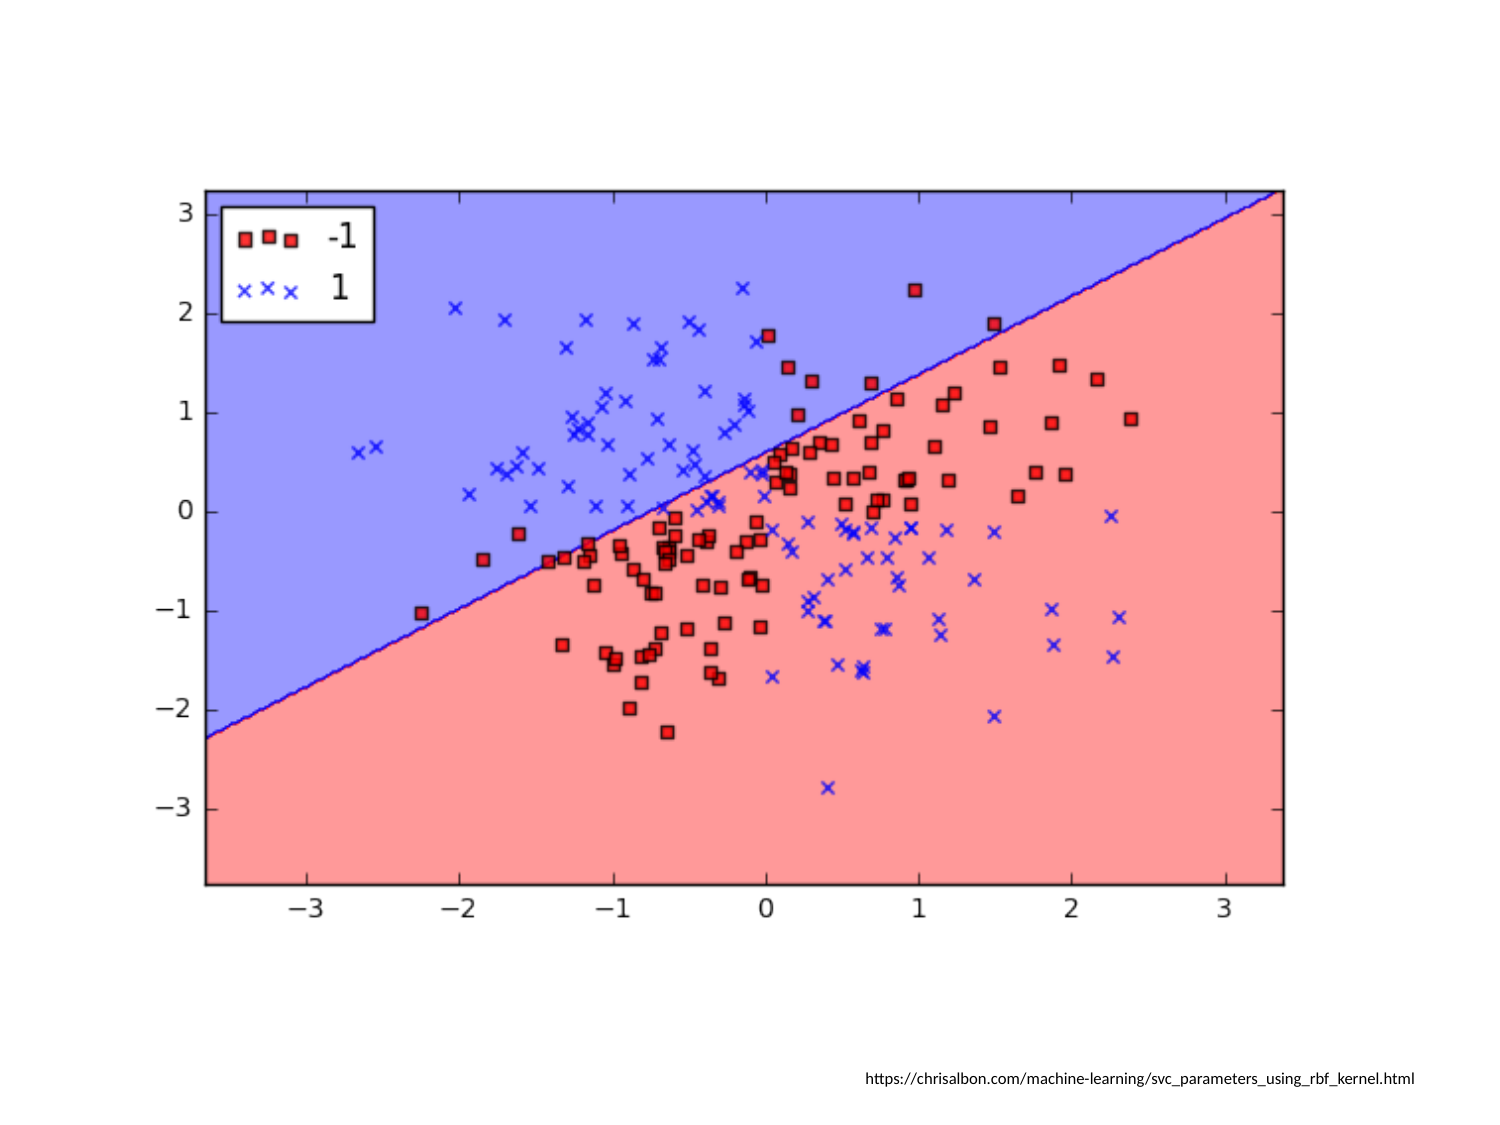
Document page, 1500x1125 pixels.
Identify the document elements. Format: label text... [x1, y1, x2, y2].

picture [134, 171, 1303, 944]
text_box https://chrisalbon.com/machine-learning/svc_parameters_using_rbf_kernel.html [850, 1060, 1452, 1096]
